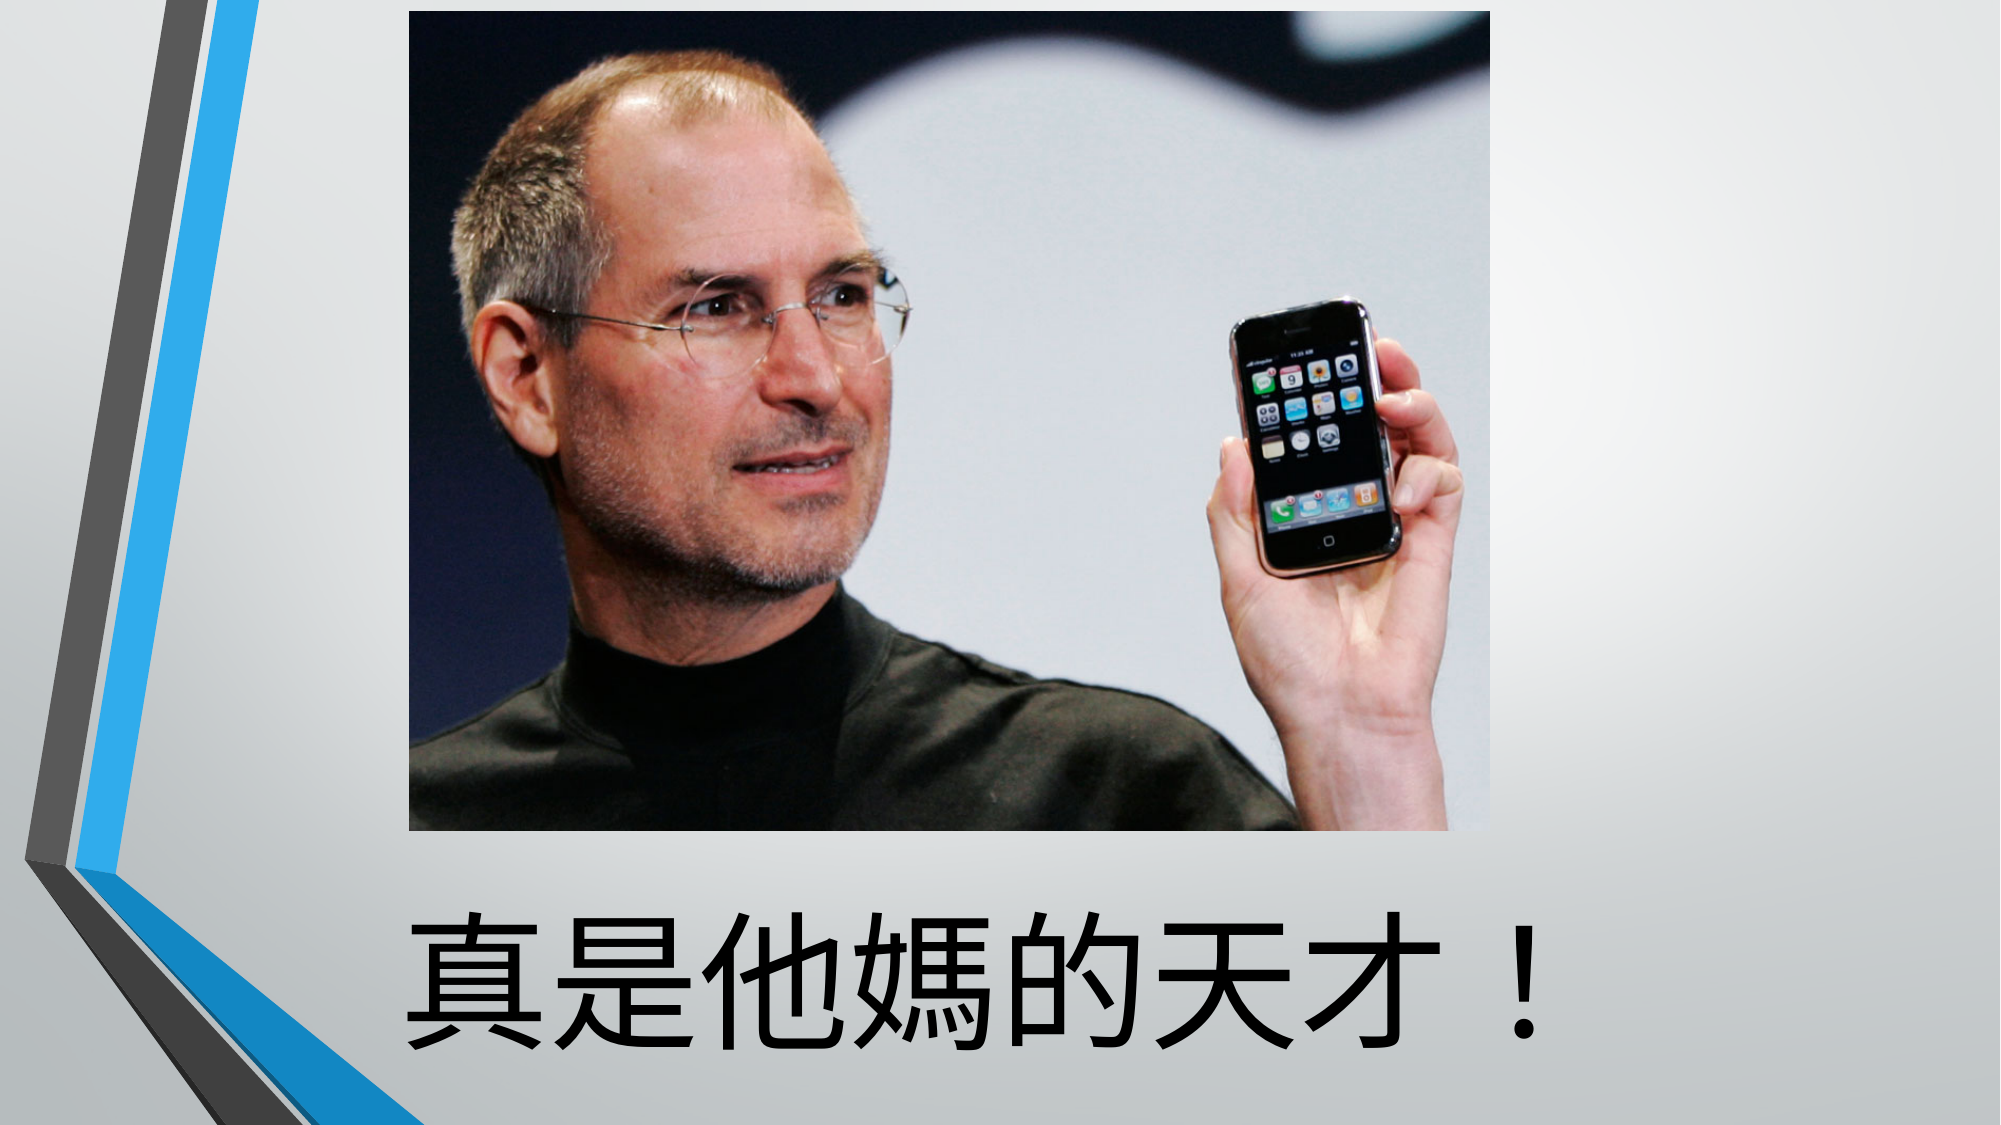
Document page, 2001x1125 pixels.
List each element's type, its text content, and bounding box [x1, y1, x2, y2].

title 真是他媽的天才！ [0, 869, 2000, 1087]
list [408, 11, 1490, 832]
